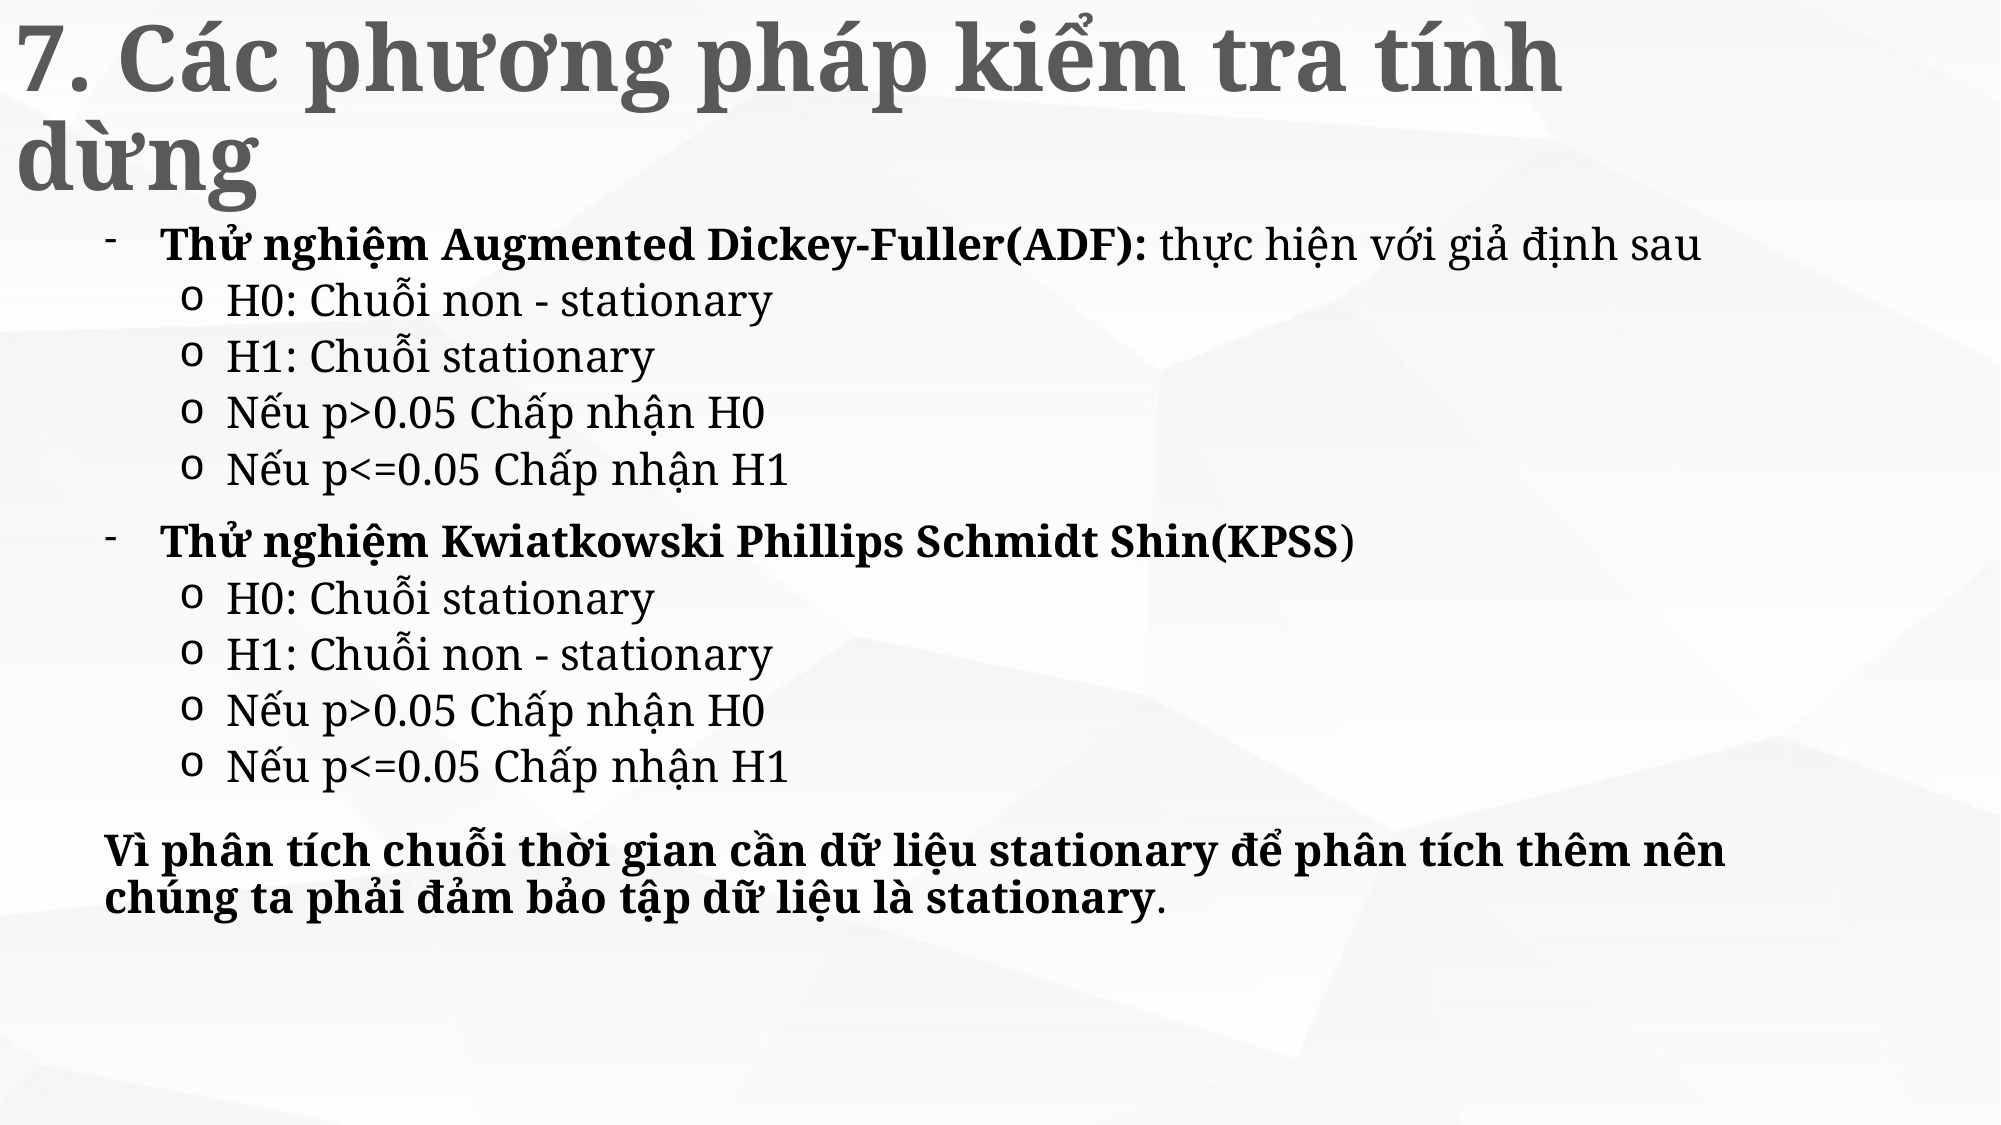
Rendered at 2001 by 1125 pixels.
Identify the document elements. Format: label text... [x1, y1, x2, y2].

title 7. Các phương pháp kiểm tra tính dừng [0, 3, 1725, 221]
list Thử nghiệm Augmented Dickey-Fuller(ADF): thực hiện với giả định sau H0: Chuỗi non - stationary H1: Chuỗi stationary Nếu p>0.05 Chấp nhận H0 Nếu p<=0.05 Chấp nhận H1 Thử nghiệm Kwiatkowski Phillips Schmidt Shin(KPSS) H0: Chuỗi stationary H1: Chuỗi non - stationary Nếu p>0.05 Chấp nhận H0 Nếu p<=0.05 Chấp nhận H1 Vì phân tích chuỗi thời gian cần dữ liệu stationary để phân tích thêm nên chúng ta phải đảm bảo tập dữ liệu là stationary. [89, 205, 1834, 969]
